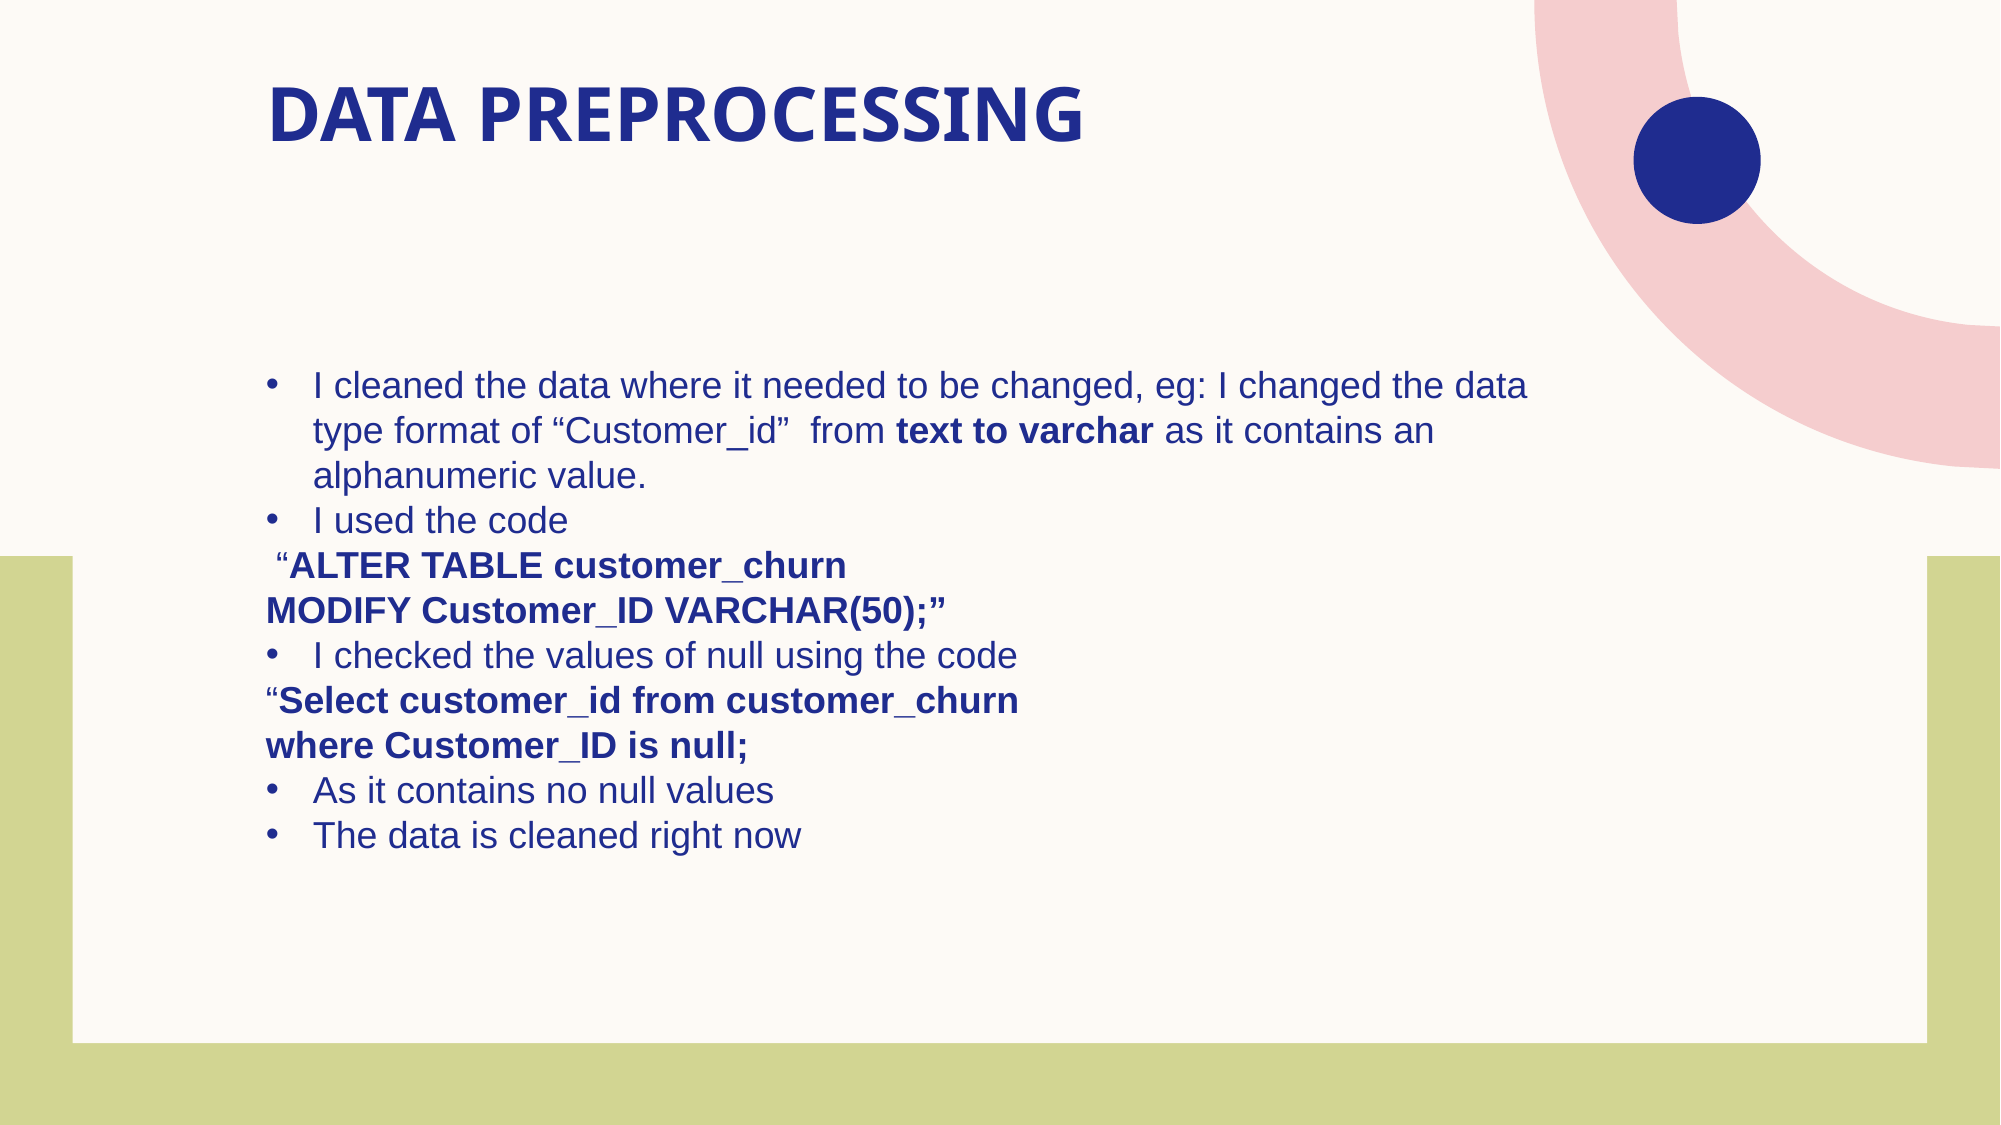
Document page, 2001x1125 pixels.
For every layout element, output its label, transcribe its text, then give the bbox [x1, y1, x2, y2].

title Data preprocessing [251, 26, 1259, 197]
text_box I cleaned the data where it needed to be changed, eg: I changed the data type format of “Customer_id” from text to varchar as it contains an alphanumeric value. I used the code “ALTER TABLE customer_churn MODIFY Customer_ID VARCHAR(50);” I checked the values of null using the code “Select customer_id from customer_churn where Customer_ID is null; As it contains no null values The data is cleaned right now [251, 353, 1551, 864]
